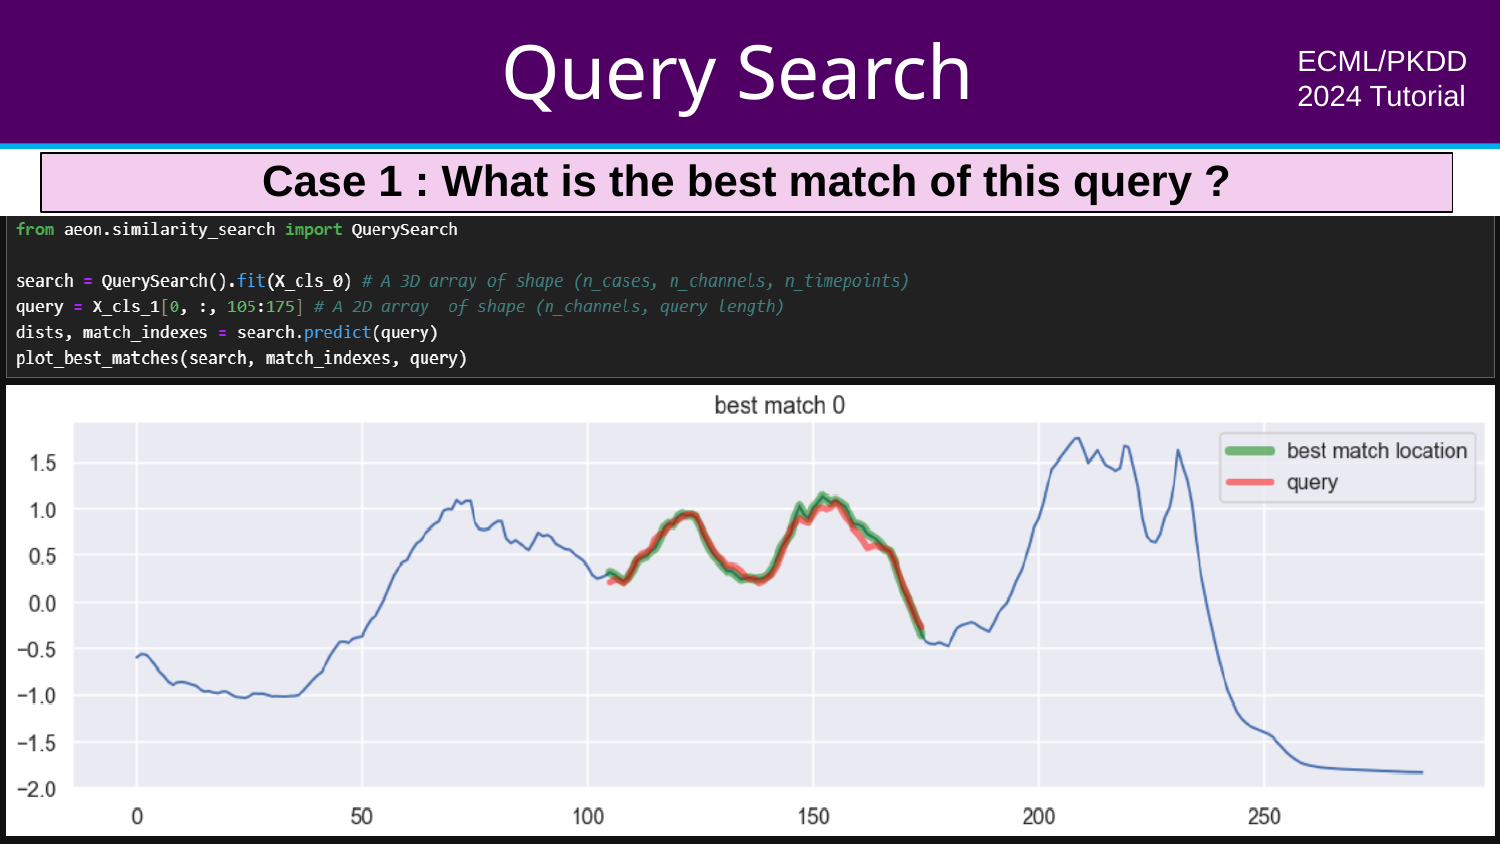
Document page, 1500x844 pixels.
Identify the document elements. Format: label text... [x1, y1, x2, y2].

picture [0, 215, 1500, 844]
text_box Query Search [330, 17, 1145, 120]
text_box Case 1 : What is the best match of this query ? [41, 153, 1453, 213]
text_box ECML/PKDD 2024 Tutorial [1282, 35, 1500, 116]
